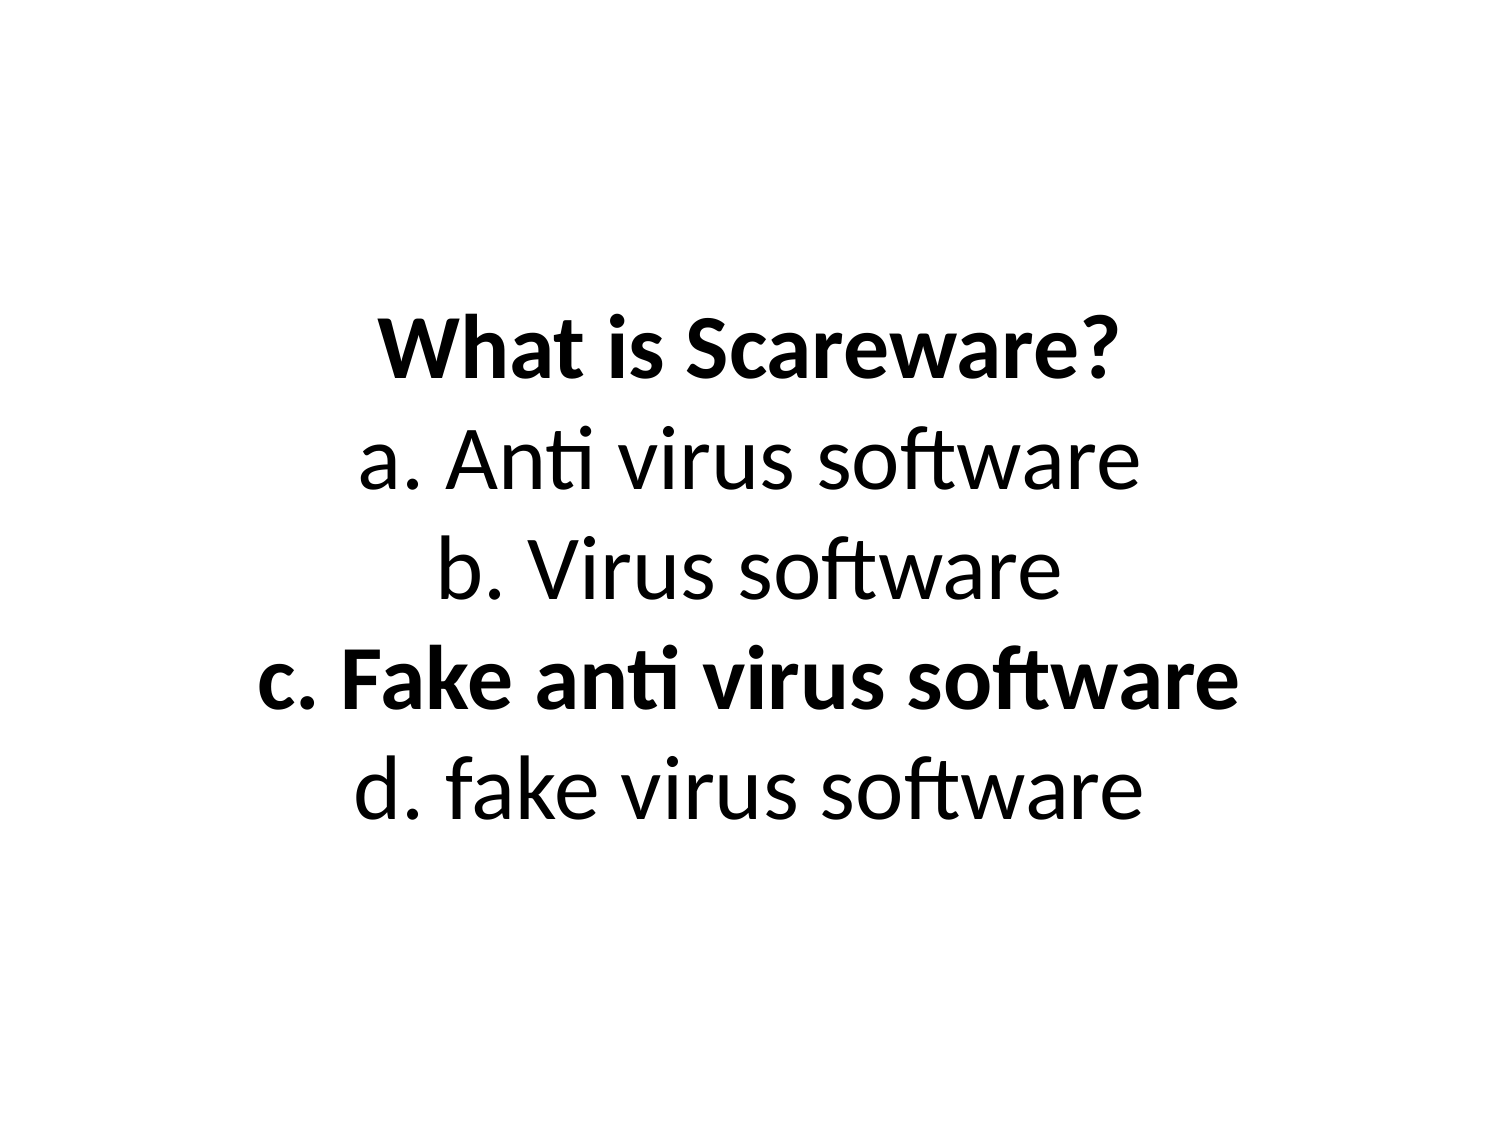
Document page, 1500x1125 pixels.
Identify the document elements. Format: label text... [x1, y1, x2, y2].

title What is Scareware? a. Anti virus software b. Virus software c. Fake anti virus software d. fake virus software [112, 93, 1388, 1032]
